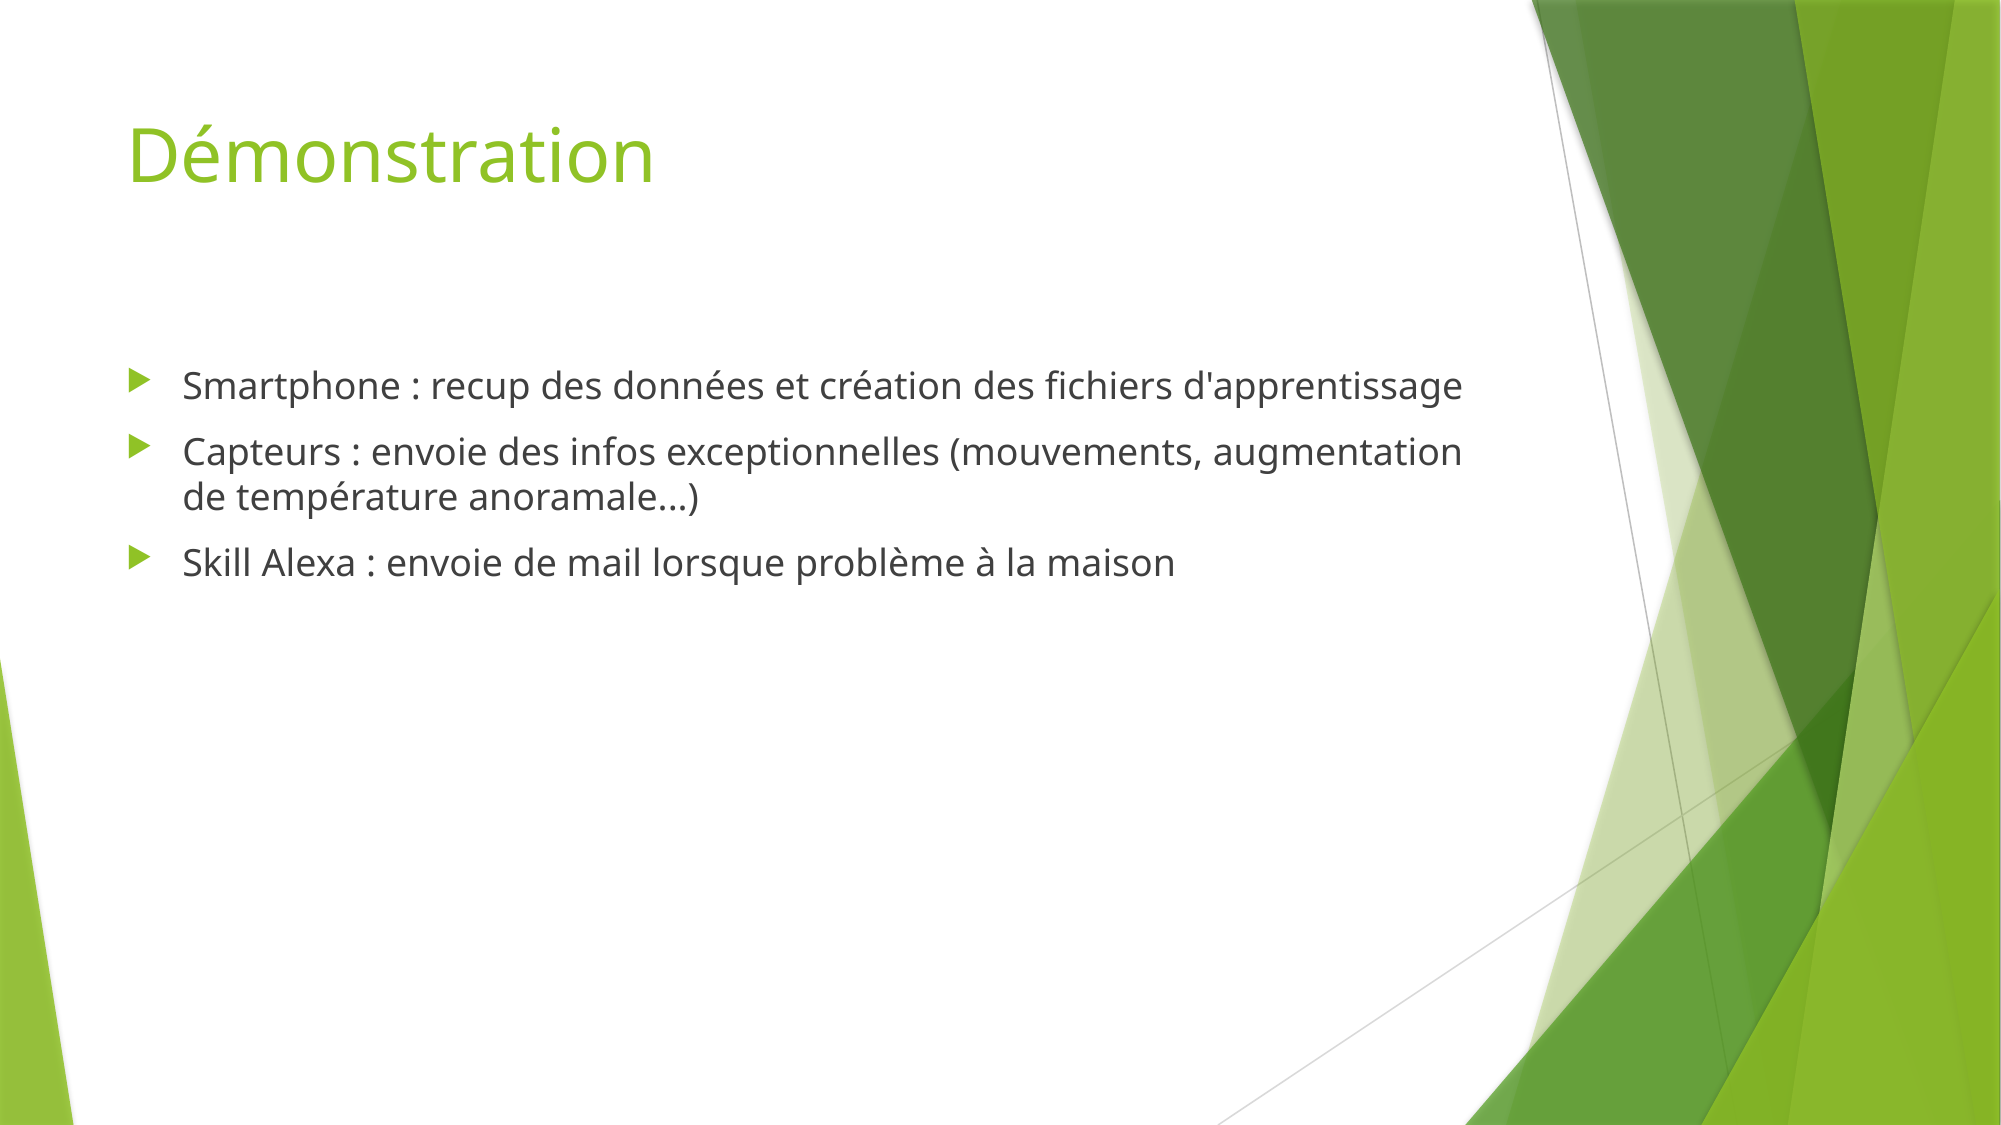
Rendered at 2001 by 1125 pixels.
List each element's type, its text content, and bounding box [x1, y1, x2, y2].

title Démonstration [111, 99, 1522, 317]
list Smartphone : recup des données et création des fichiers d'apprentissage Capteurs : envoie des infos exceptionnelles (mouvements, augmentation de température anoramale...) Skill Alexa : envoie de mail lorsque problème à la maison [111, 354, 1522, 992]
